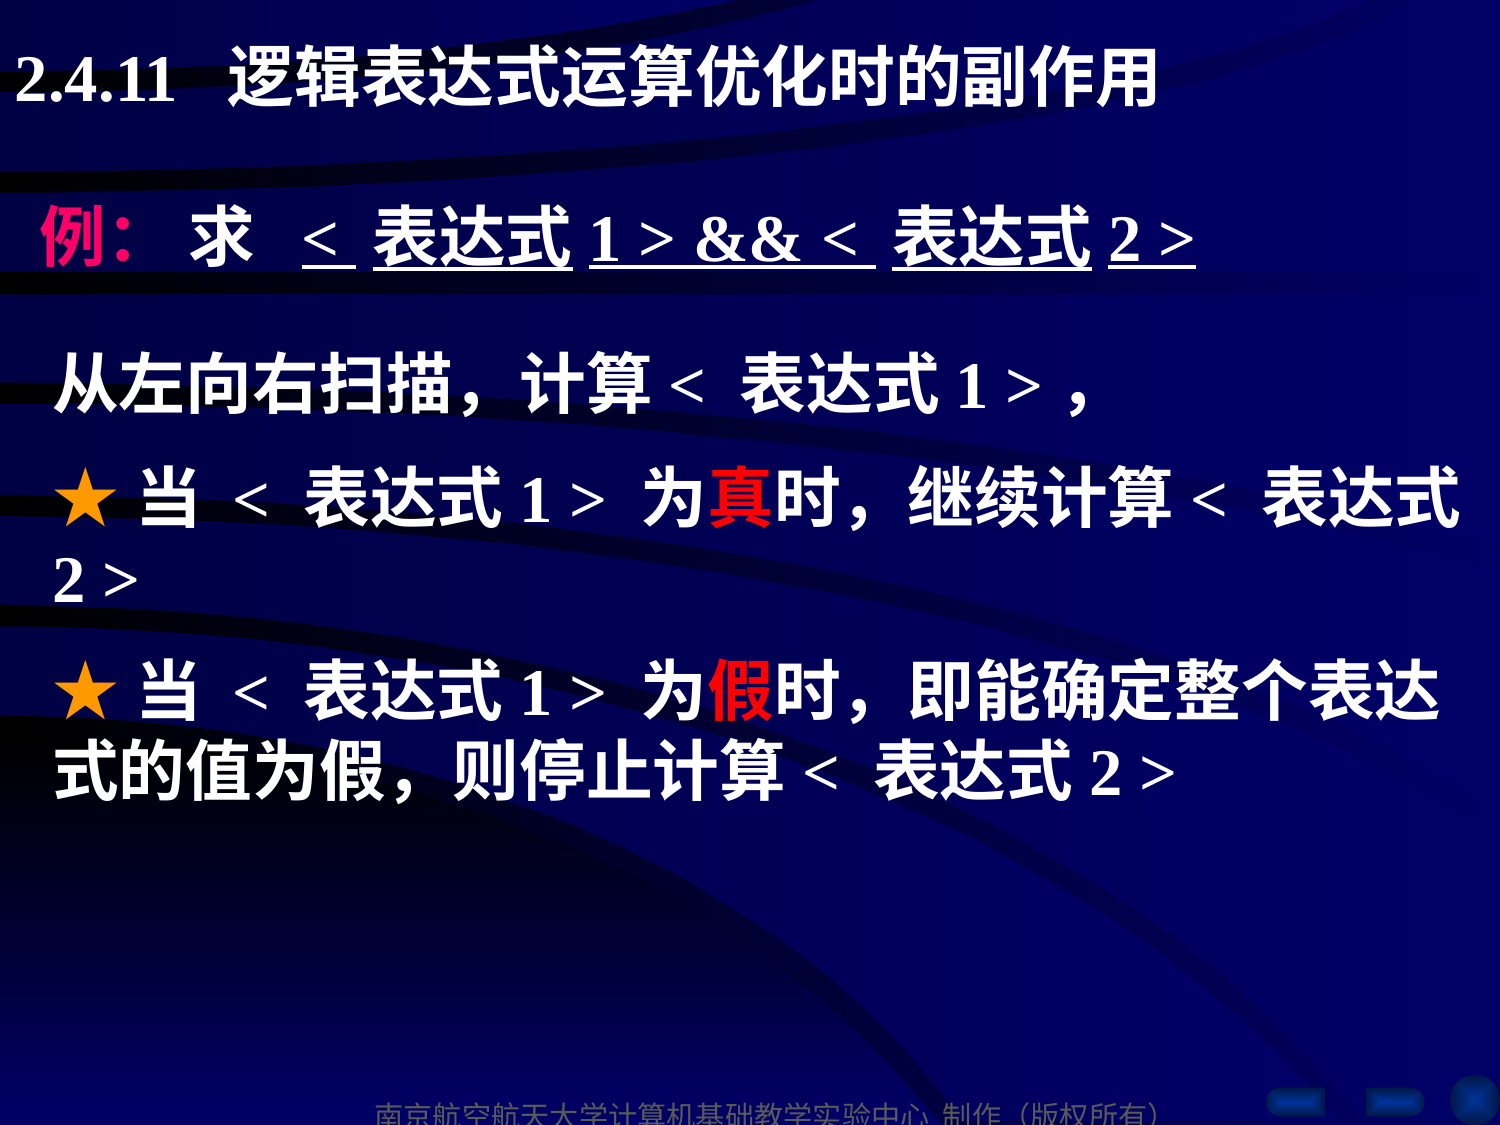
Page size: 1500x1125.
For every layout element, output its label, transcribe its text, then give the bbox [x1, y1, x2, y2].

text_box 从左向右扫描，计算< 表达式1 >， ★当 < 表达式1 > 为真时，继续计算< 表达式2 > ★当 < 表达式1 > 为假时，即能确定整个表达式的值为假，则停止计算< 表达式2 > [37, 334, 1500, 816]
text_box 2.4.11 逻辑表达式运算优化时的副作用 [0, 27, 1313, 123]
text_box 例： 求 < 表达式1 > && < 表达式2 > [24, 187, 1488, 283]
